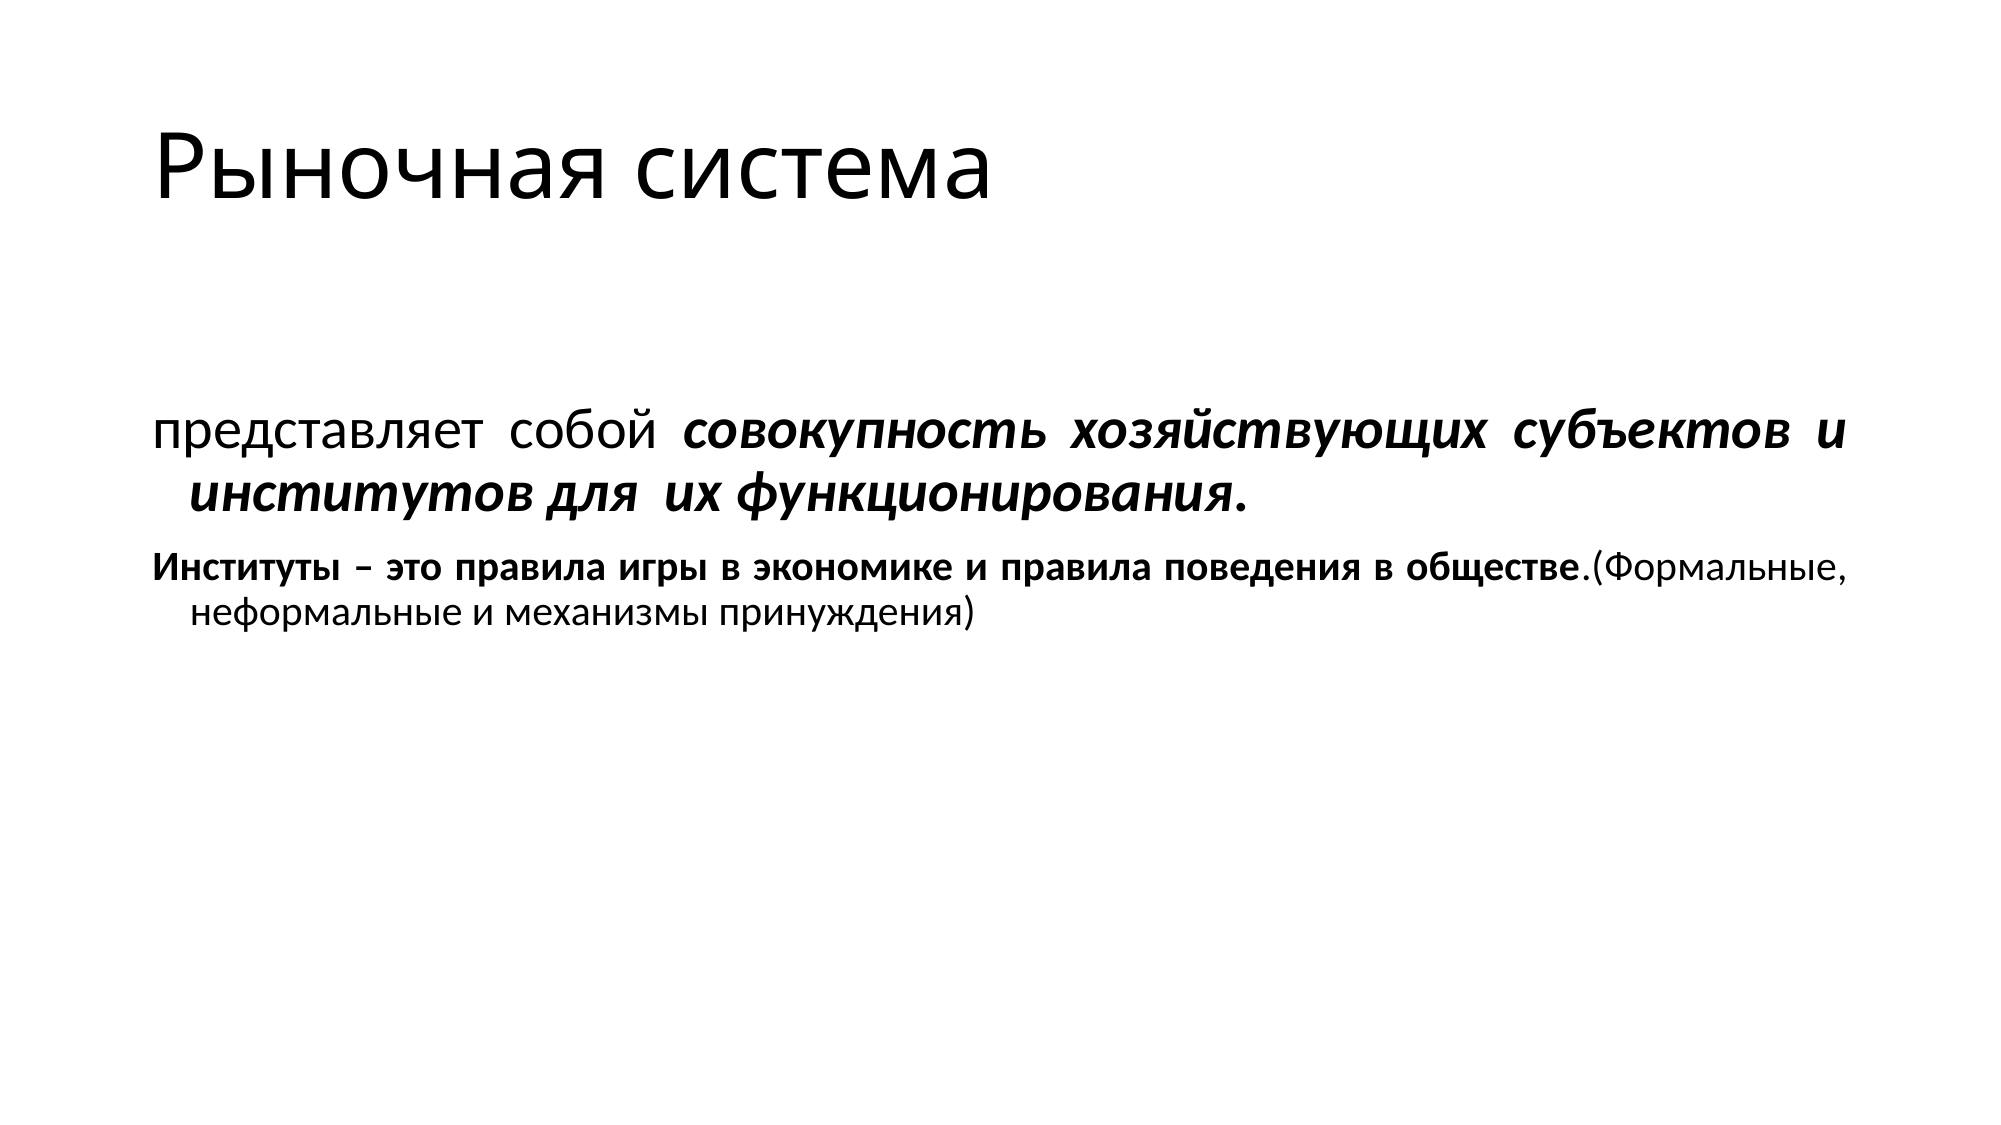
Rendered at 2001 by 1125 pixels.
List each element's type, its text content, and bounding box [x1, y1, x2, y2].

title Рыночная система [137, 59, 1863, 278]
list представляет собой совокупность хозяйствующих субъектов и институтов для их функционирования. Институты – это правила игры в экономике и правила поведения в обществе.(Формальные, неформальные и механизмы принуждения) [137, 299, 1863, 1014]
